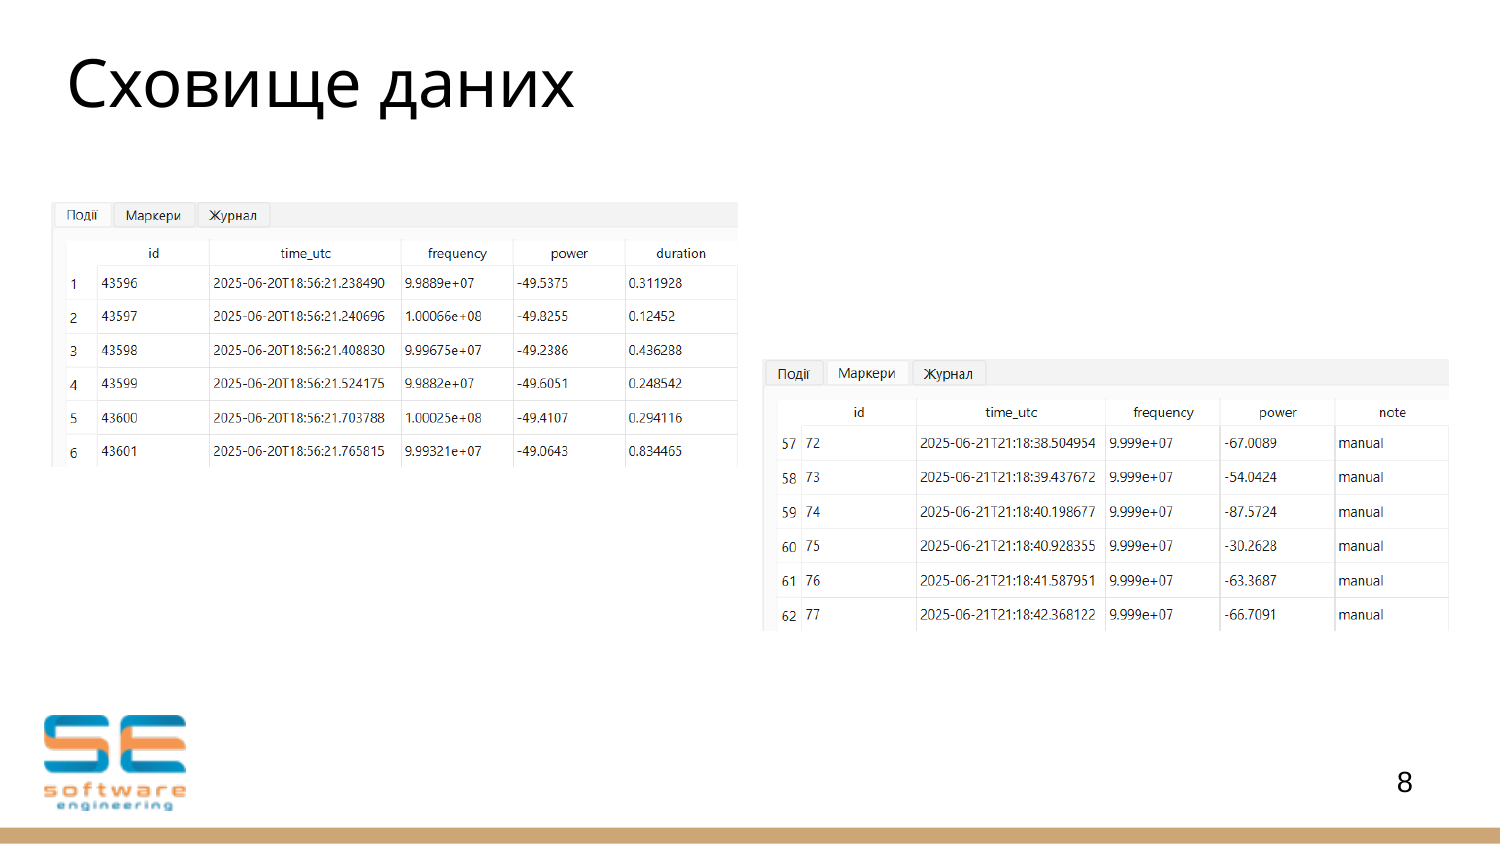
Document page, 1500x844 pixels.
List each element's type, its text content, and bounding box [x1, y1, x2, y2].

picture [762, 359, 1450, 632]
text_box Сховище даних [51, 0, 1449, 137]
text_box 8 [1382, 755, 1500, 806]
picture [43, 714, 186, 811]
picture [50, 201, 738, 467]
